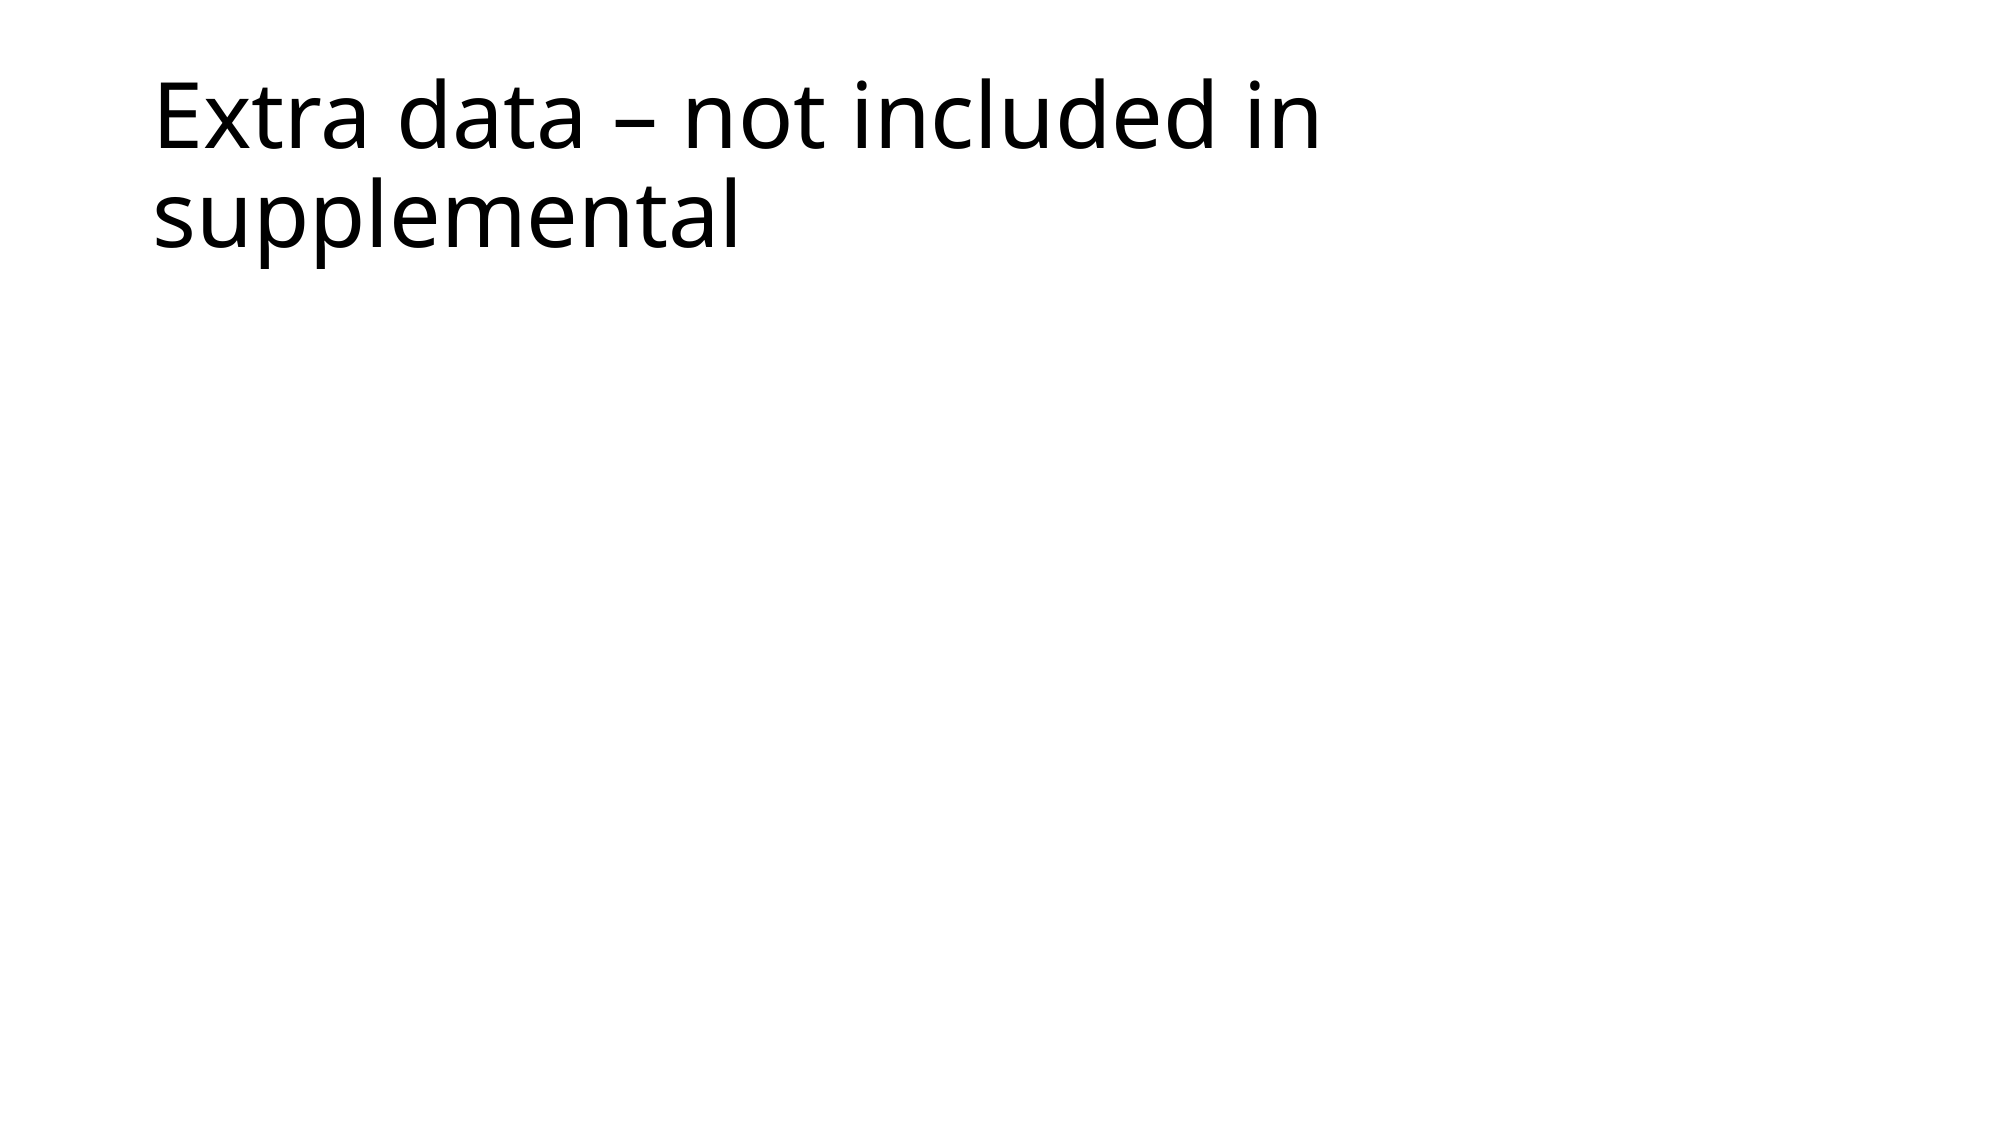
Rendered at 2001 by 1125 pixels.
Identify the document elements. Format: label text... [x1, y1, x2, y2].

title Extra data – not included in supplemental [137, 59, 1863, 278]
